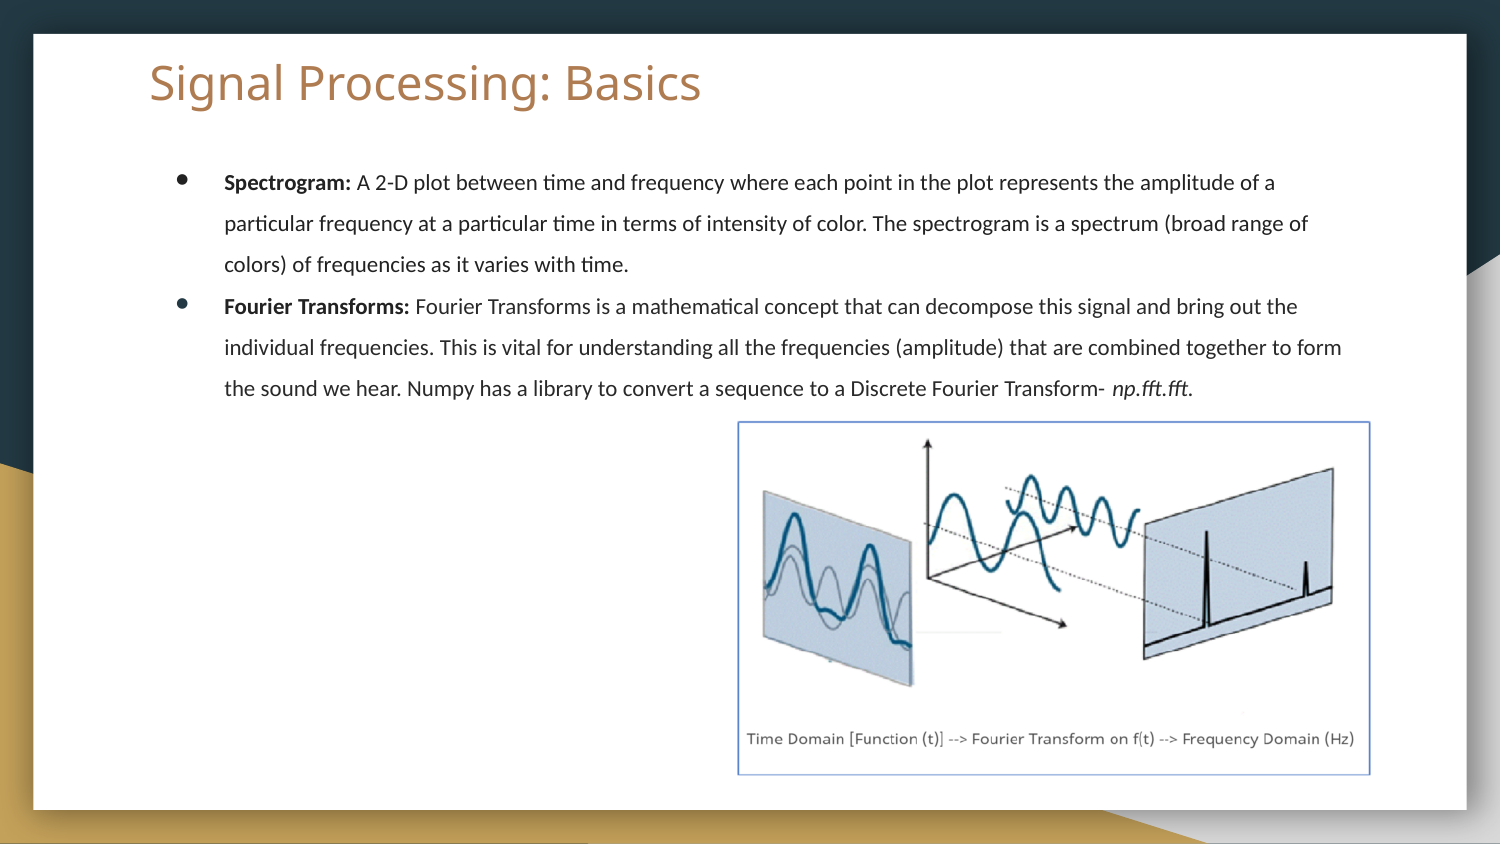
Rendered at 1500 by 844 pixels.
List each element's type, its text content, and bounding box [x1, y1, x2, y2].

picture [717, 401, 1390, 794]
list Spectrogram: A 2-D plot between time and frequency where each point in the plot represents the amplitude of a particular frequency at a particular time in terms of intensity of color. The spectrogram is a spectrum (broad range of colors) of frequencies as it varies with time. Fourier Transforms: Fourier Transforms is a mathematical concept that can decompose this signal and bring out the individual frequencies. This is vital for understanding all the frequencies (amplitude) that are combined together to form the sound we hear. Numpy has a library to convert a sequence to a Discrete Fourier Transform- np.fft.fft. [134, 138, 1366, 794]
title Signal Processing: Basics [134, 38, 1366, 126]
